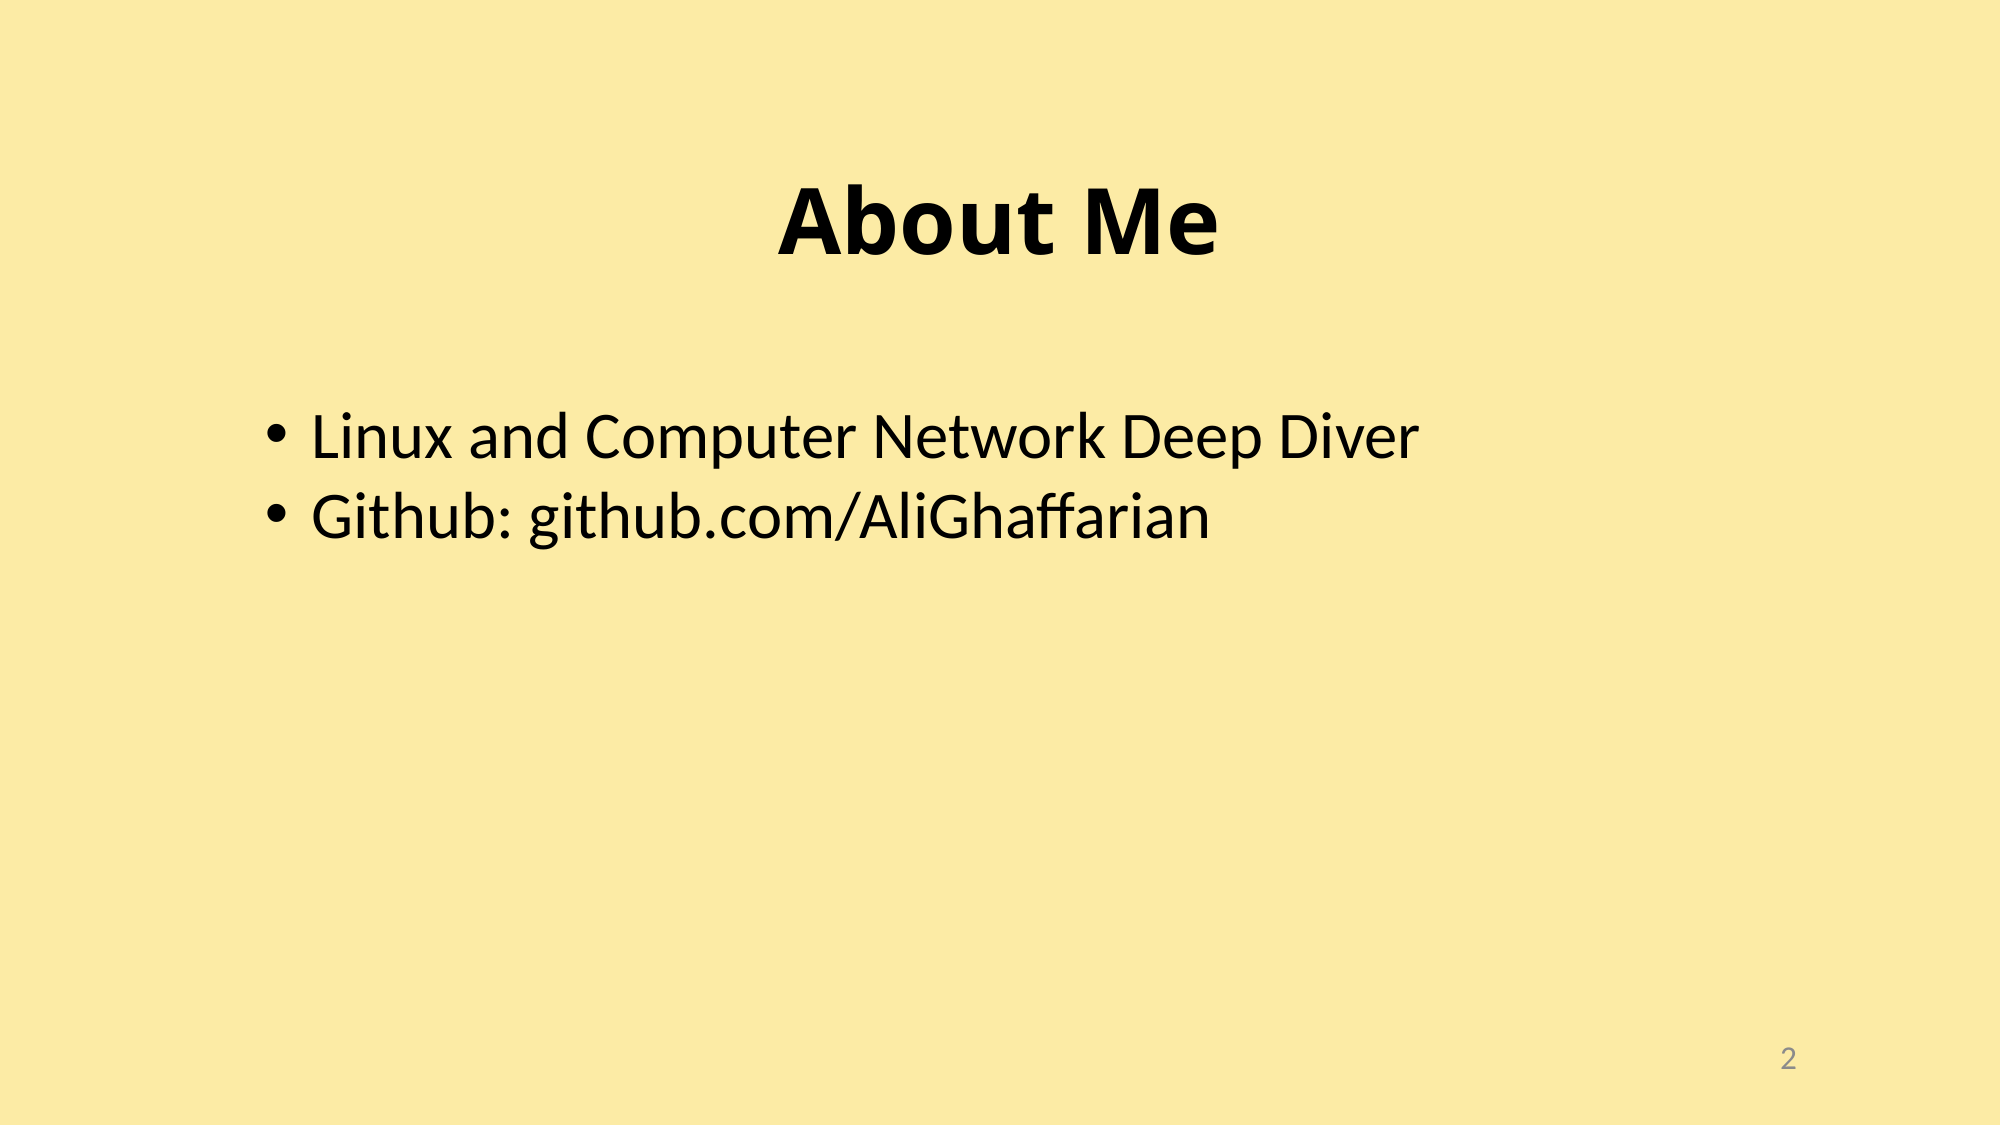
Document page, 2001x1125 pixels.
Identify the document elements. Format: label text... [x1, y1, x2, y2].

text_box Linux and Computer Network Deep Diver Github: github.com/AliGhaffarian [249, 384, 1826, 560]
slide_number 2 [1361, 1025, 1812, 1086]
title About Me [249, 156, 1750, 294]
